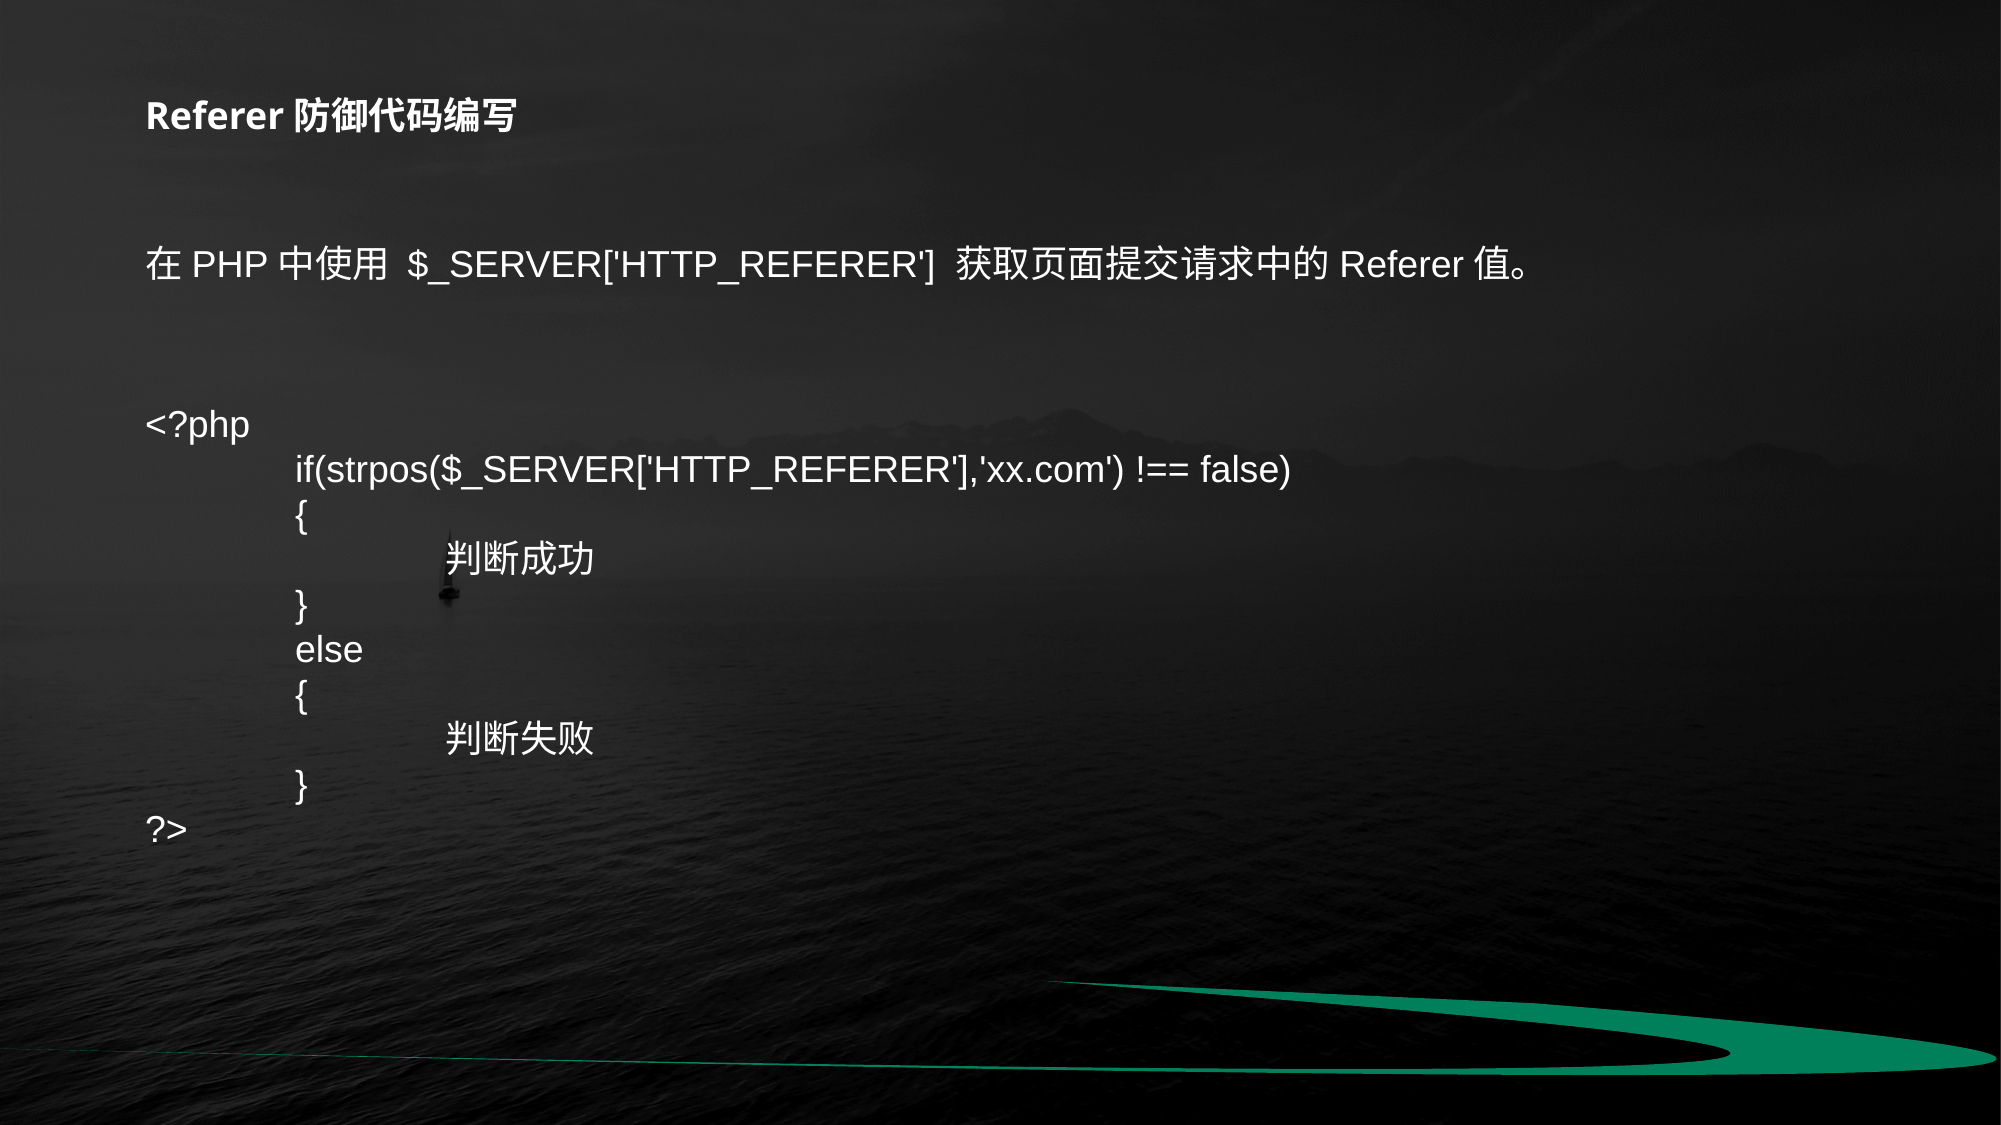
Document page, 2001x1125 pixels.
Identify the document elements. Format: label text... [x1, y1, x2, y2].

text_box Referer防御代码编写 [130, 85, 1870, 145]
text_box [0, 979, 1998, 1077]
picture [0, 0, 2001, 1125]
text_box 在PHP中使用 $_SERVER['HTTP_REFERER'] 获取页面提交请求中的Referer值。 [130, 232, 1870, 293]
text_box <?php if(strpos($_SERVER['HTTP_REFERER'],'xx.com') !== false) { 判断成功 } else { 判断失败 } ?> [130, 393, 1870, 858]
